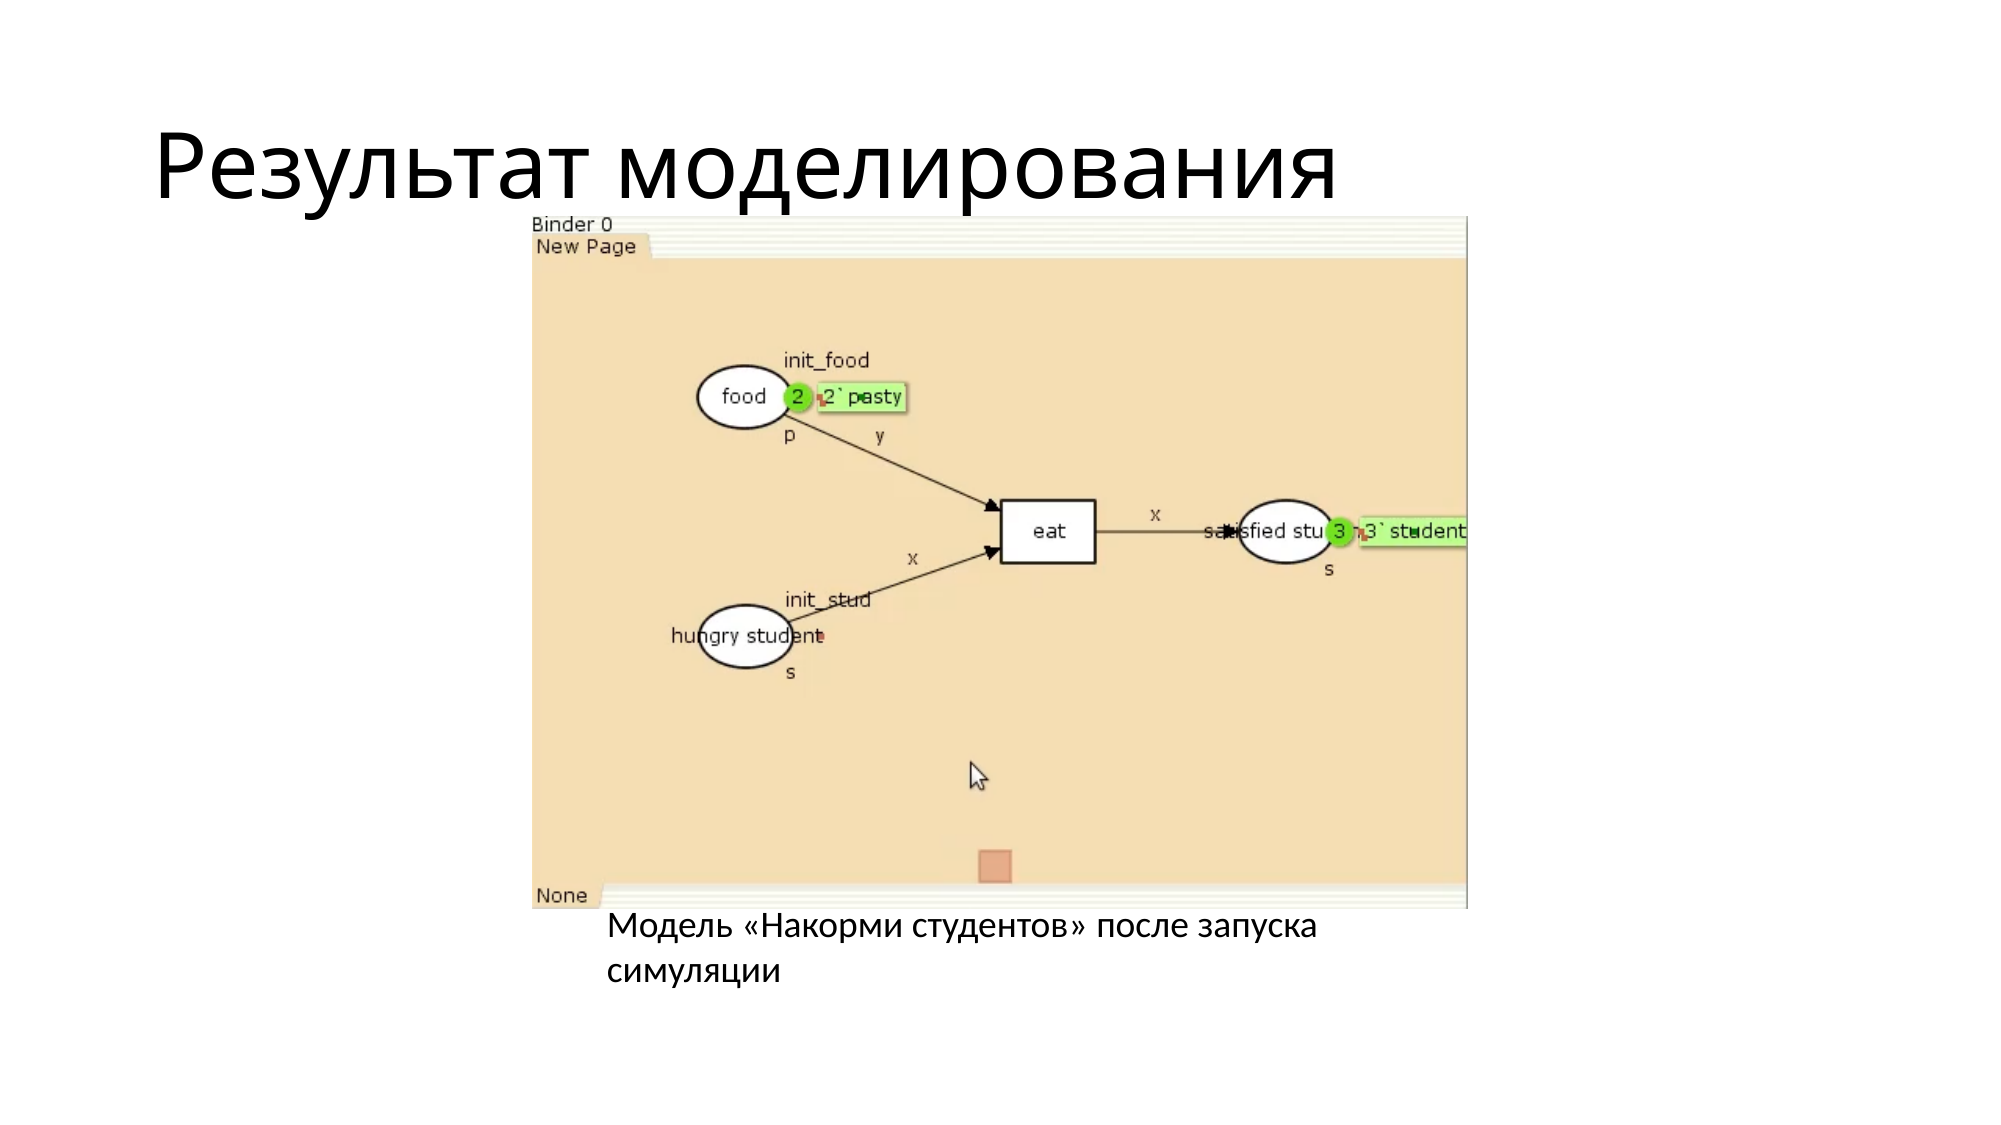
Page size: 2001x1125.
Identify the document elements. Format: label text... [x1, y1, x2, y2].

title Результат моделирования [137, 59, 1863, 278]
text_box Модель «Накорми студентов» после запуска симуляции [592, 909, 1341, 998]
picture [532, 216, 1468, 909]
